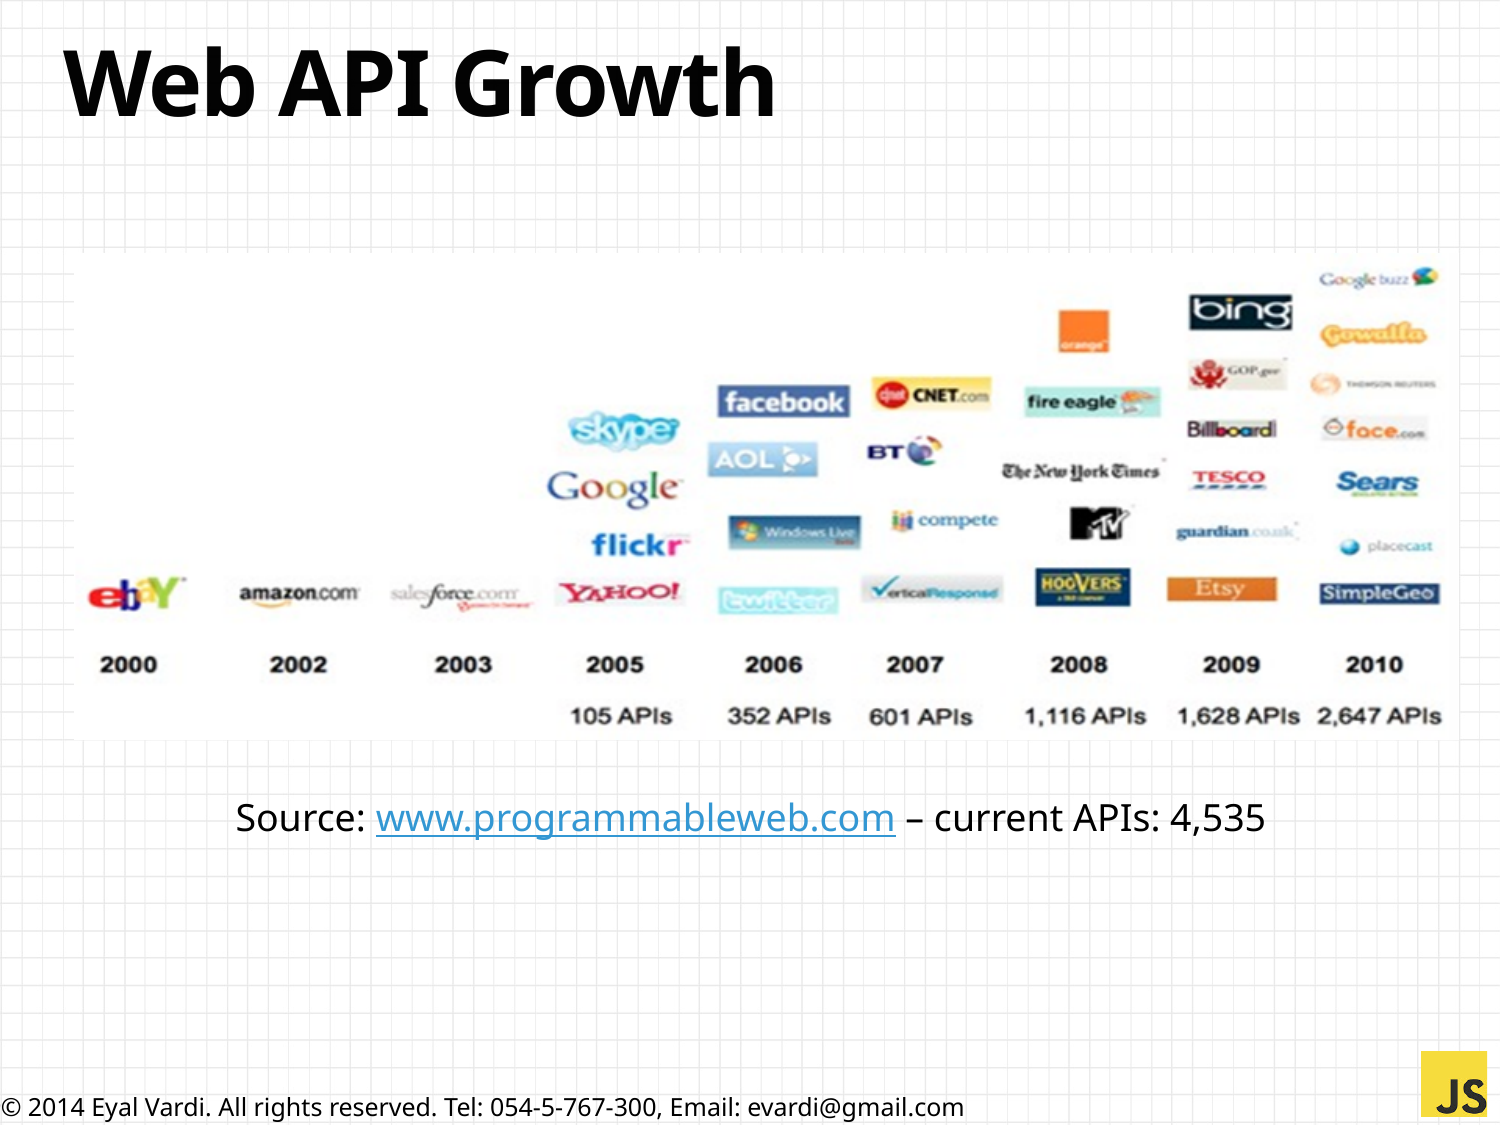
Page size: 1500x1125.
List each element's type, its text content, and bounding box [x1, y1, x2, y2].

title Web API Growth [63, 37, 1436, 138]
text_box Source: www.programmableweb.com – current APIs: 4,535 [88, 786, 1414, 853]
picture [0, 0, 1500, 1125]
